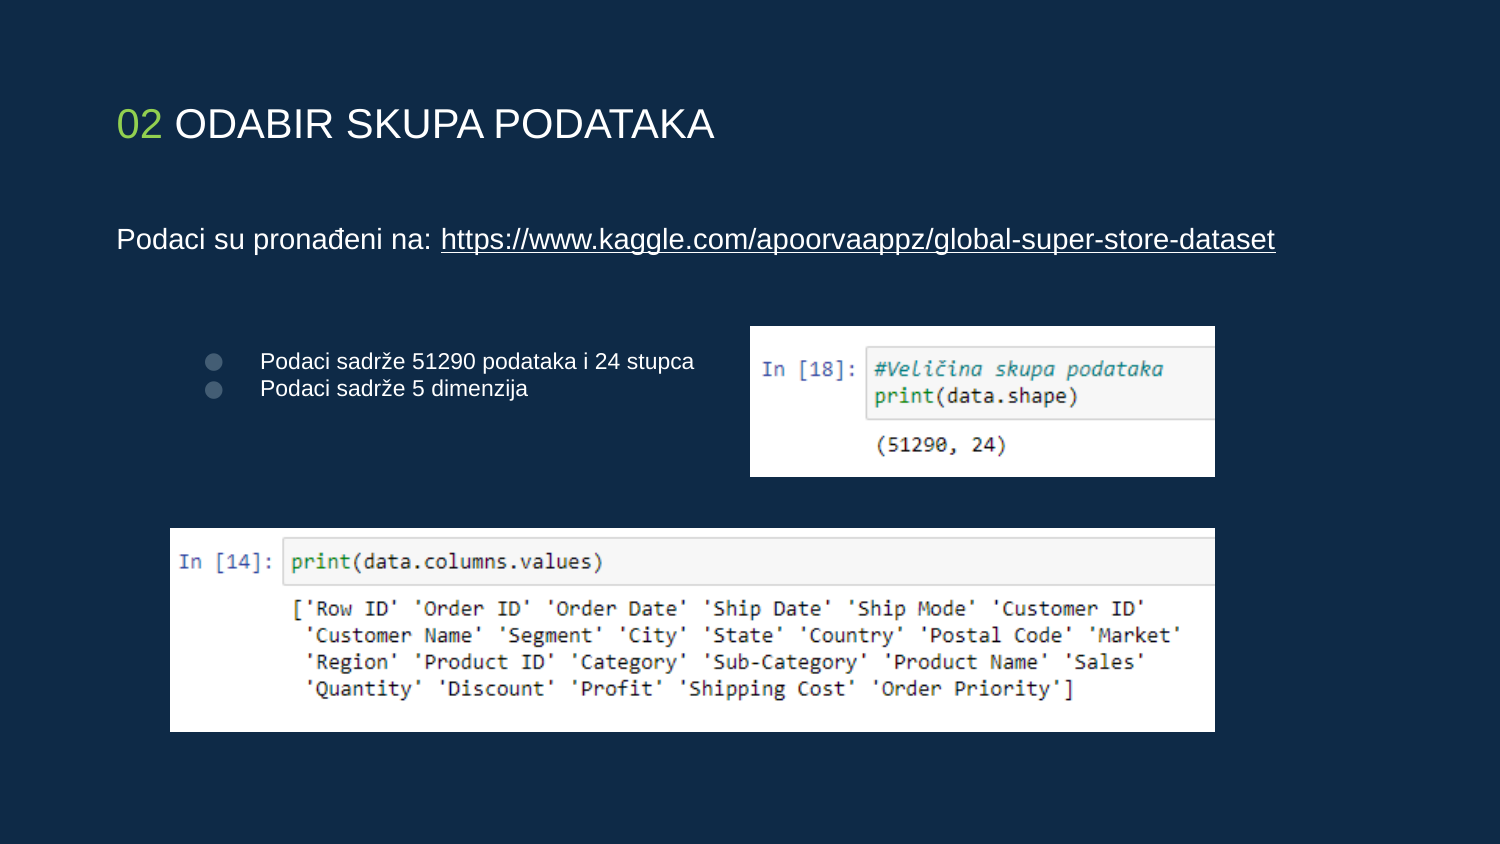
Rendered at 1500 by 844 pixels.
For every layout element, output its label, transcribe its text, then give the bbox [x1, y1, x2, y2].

text_box Podaci su pronađeni na: https://www.kaggle.com/apoorvaappz/global-super-store-dataset [101, 205, 1380, 327]
list Podaci sadrže 51290 podataka i 24 stupca Podaci sadrže 5 dimenzija [170, 331, 751, 526]
title 02 ODABIR SKUPA PODATAKA [101, 67, 1102, 163]
picture [749, 326, 1215, 478]
picture [169, 528, 1215, 732]
